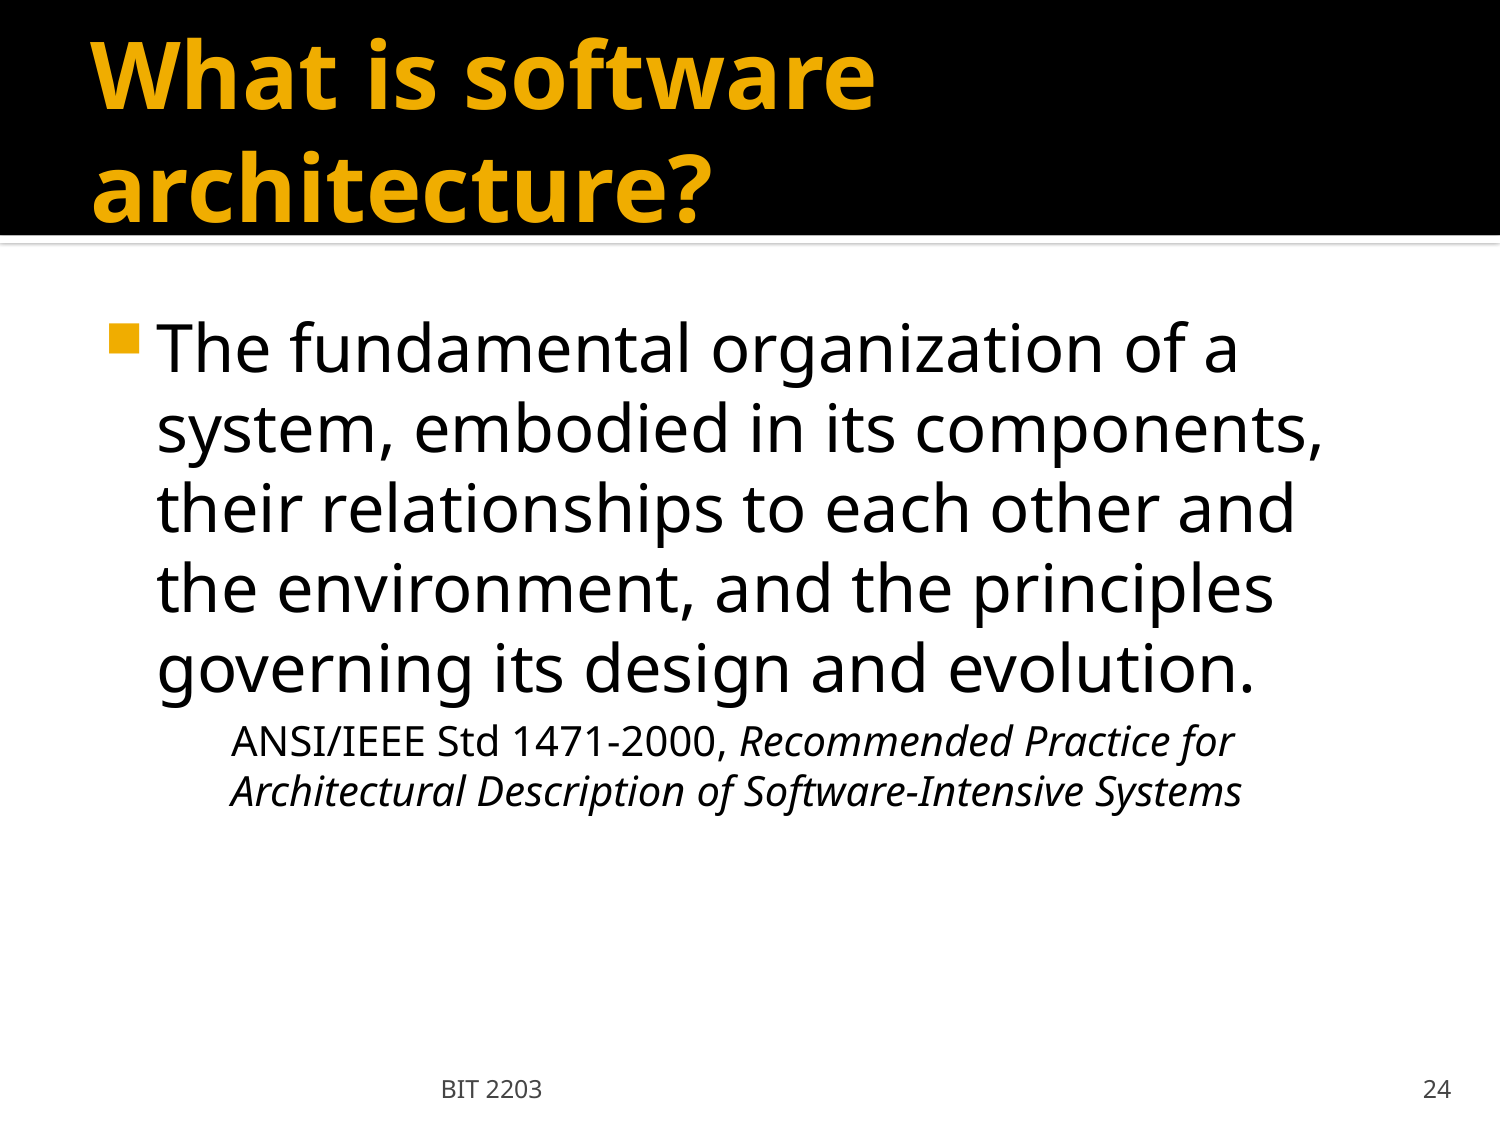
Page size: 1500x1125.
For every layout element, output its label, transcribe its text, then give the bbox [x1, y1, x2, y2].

slide_number 24 [1345, 1062, 1467, 1108]
list The fundamental organization of a system, embodied in its components, their relationships to each other and the environment, and the principles governing its design and evolution. ANSI/IEEE Std 1471-2000, Recommended Practice for Architectural Description of Software-Intensive Systems [75, 291, 1425, 1050]
title What is software architecture? [75, 25, 1425, 231]
footer BIT 2203 [433, 1062, 1337, 1108]
